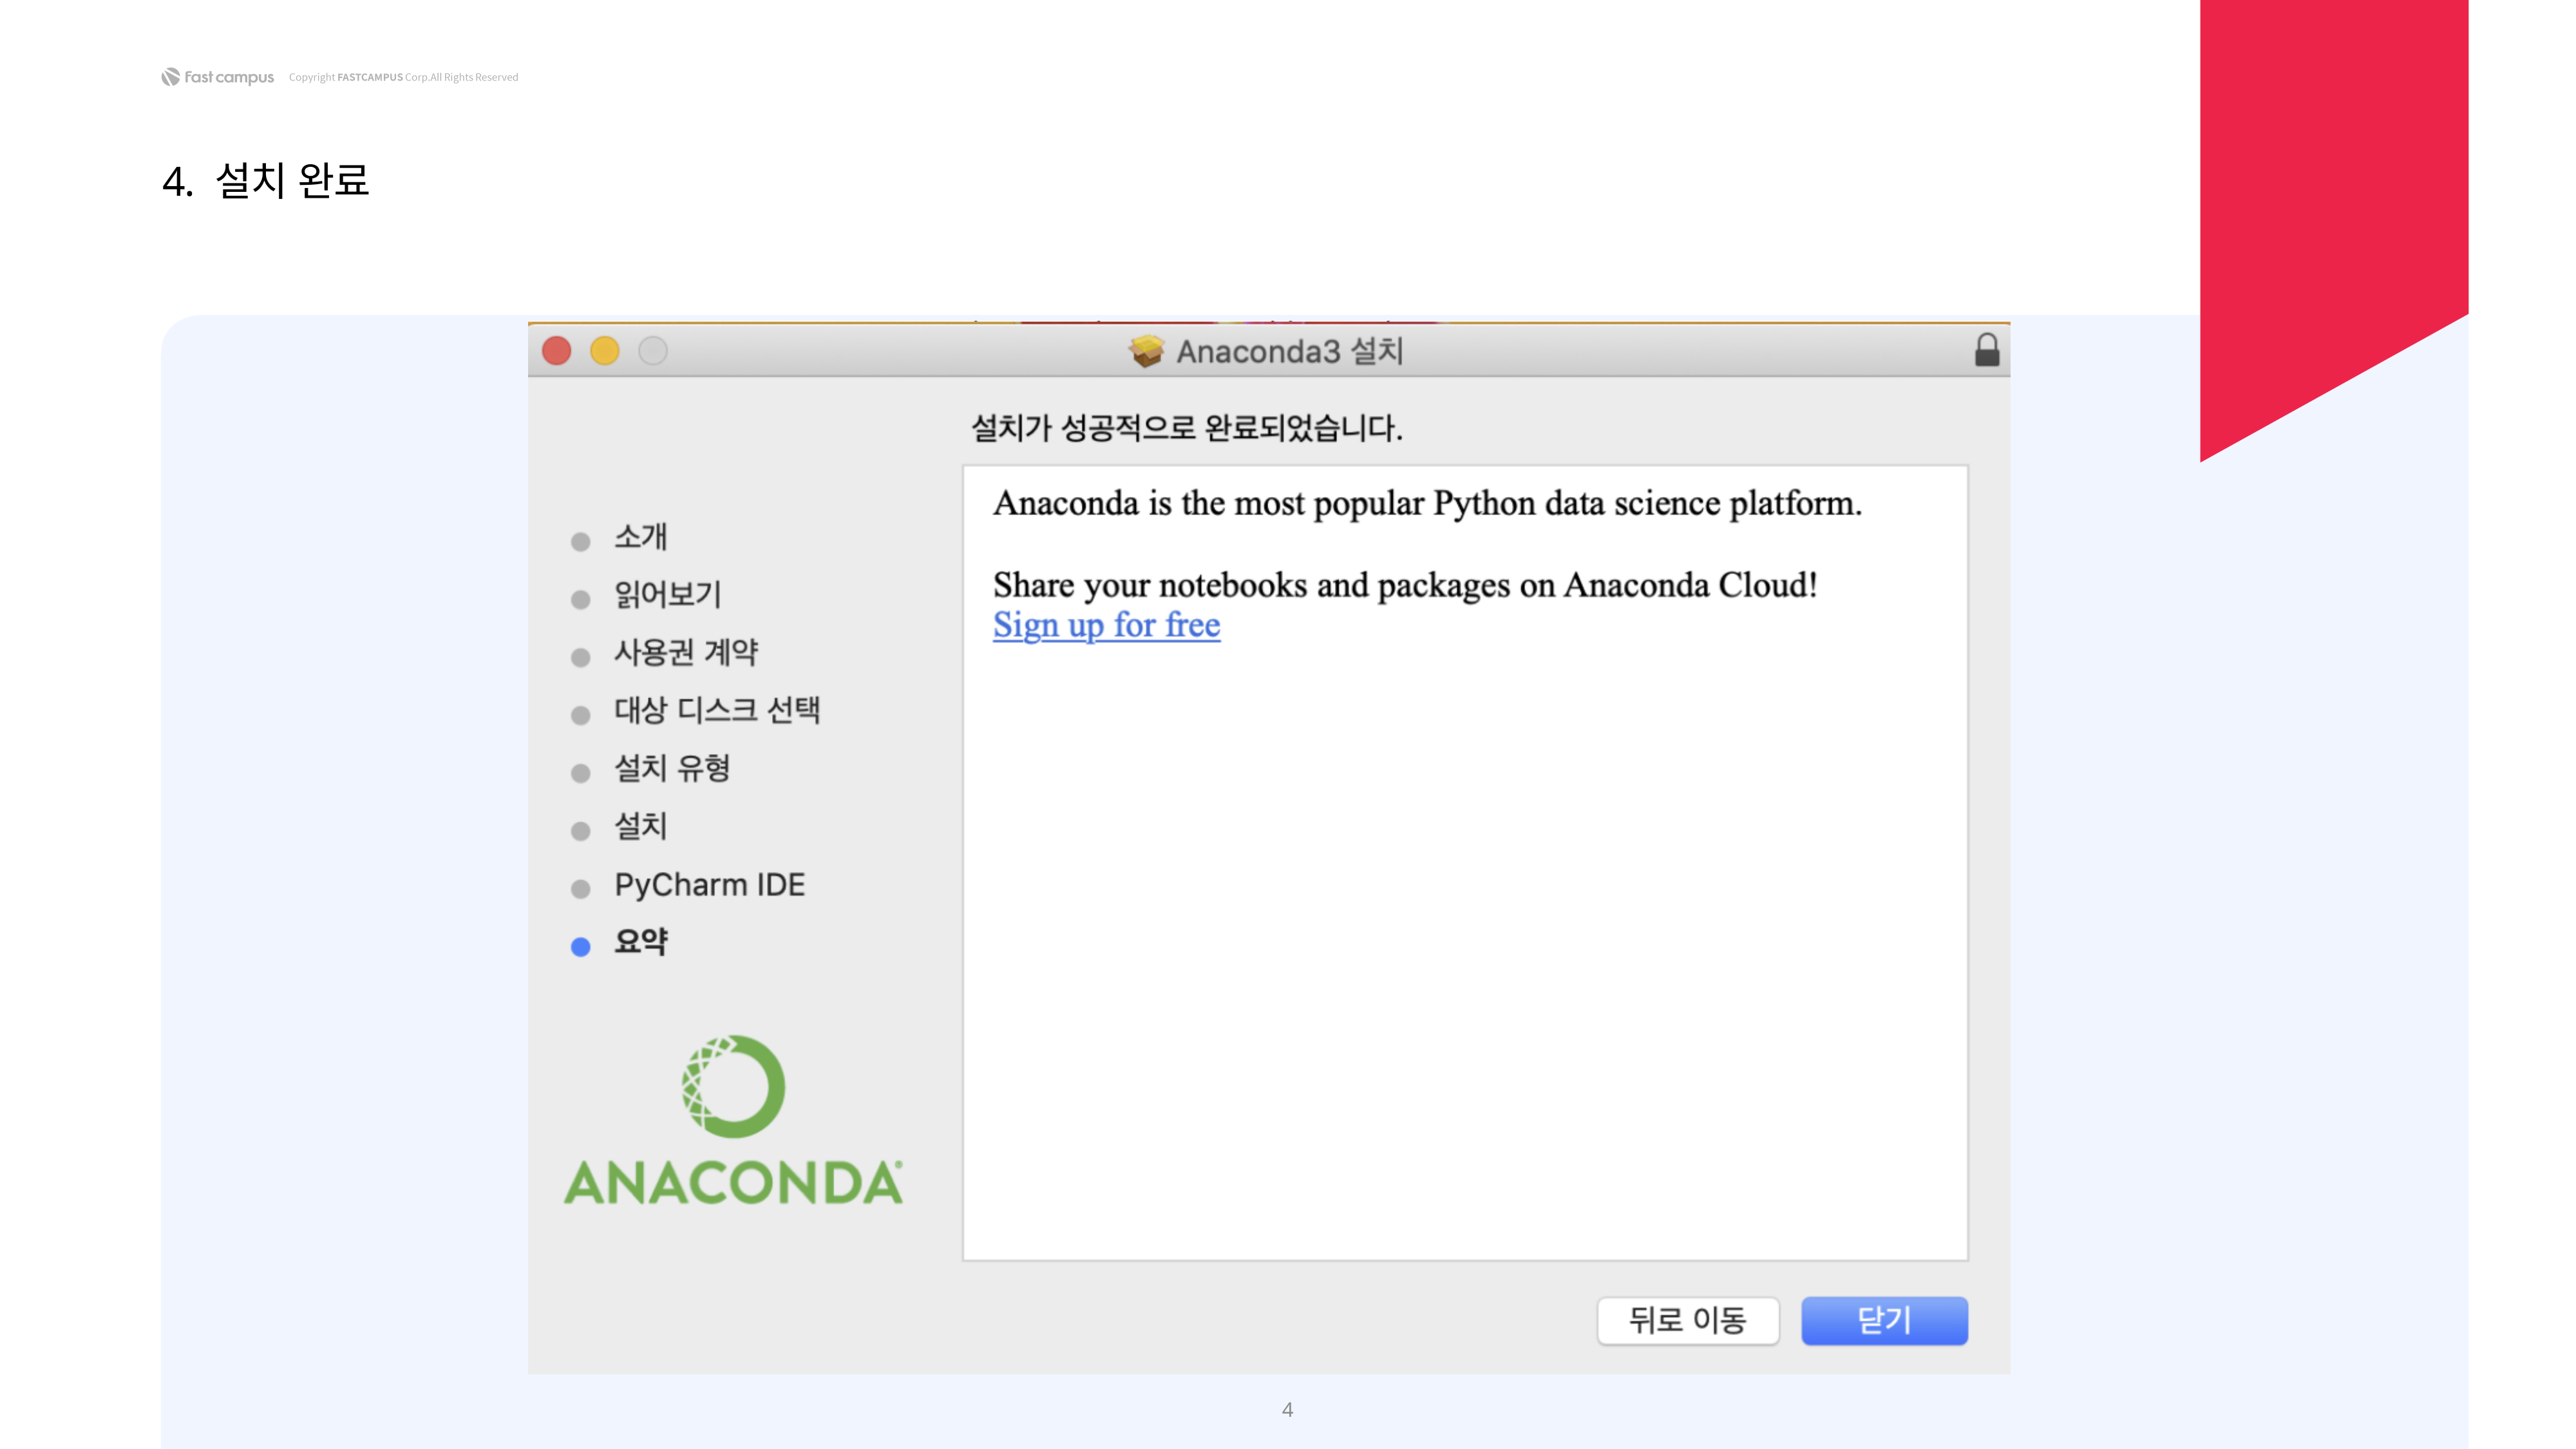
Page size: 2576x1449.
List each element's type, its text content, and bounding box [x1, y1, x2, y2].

slide_number 4 [998, 1374, 1578, 1449]
text_box 4. 설치 완료 [160, 154, 2011, 205]
picture [0, 0, 2576, 1449]
